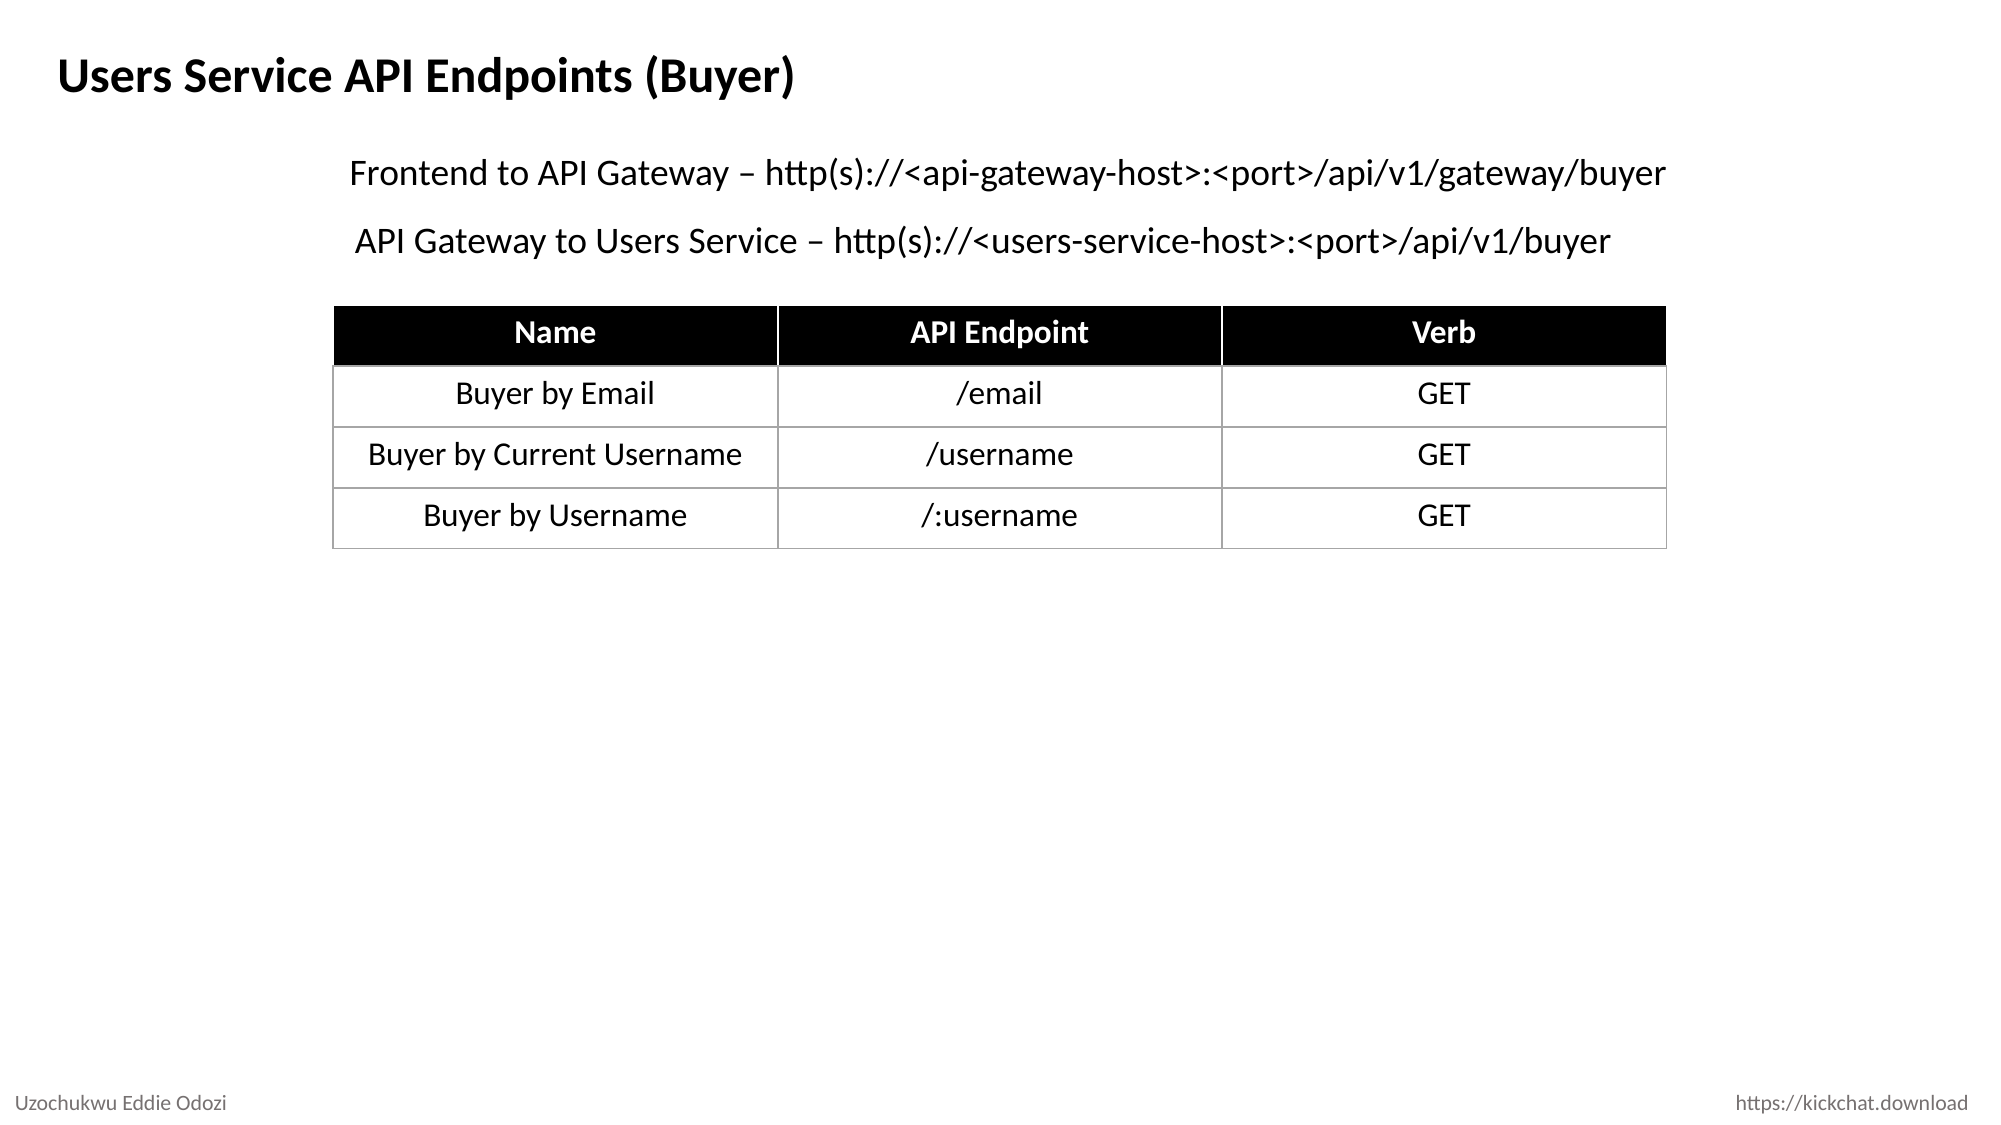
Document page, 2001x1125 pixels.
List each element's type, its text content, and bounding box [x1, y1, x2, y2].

table_cell GET [1223, 428, 1666, 487]
table_header API Endpoint [779, 306, 1221, 365]
text_box API Gateway to Users Service – http(s)://<users-service-host>:<port>/api/v1/buyer [340, 208, 1628, 269]
text_box Uzochukwu Eddie Odozi [0, 1081, 307, 1123]
table_cell Buyer by Email [334, 367, 777, 426]
text_box https://kickchat.download [1720, 1081, 2000, 1123]
table_cell Buyer by Username [334, 489, 777, 548]
text_box Frontend to API Gateway – http(s)://<api-gateway-host>:<port>/api/v1/gateway/buyer [334, 140, 1683, 201]
table_cell /username [779, 428, 1221, 487]
table_cell /email [779, 367, 1221, 426]
table_cell GET [1223, 489, 1666, 548]
table_cell Buyer by Current Username [334, 428, 777, 487]
table_header Name [334, 306, 777, 365]
text_box [0, 1081, 2000, 1125]
table_cell GET [1223, 367, 1666, 426]
table_cell /:username [779, 489, 1221, 548]
title Users Service API Endpoints (Buyer) [42, 42, 1138, 112]
table_header Verb [1223, 306, 1666, 365]
